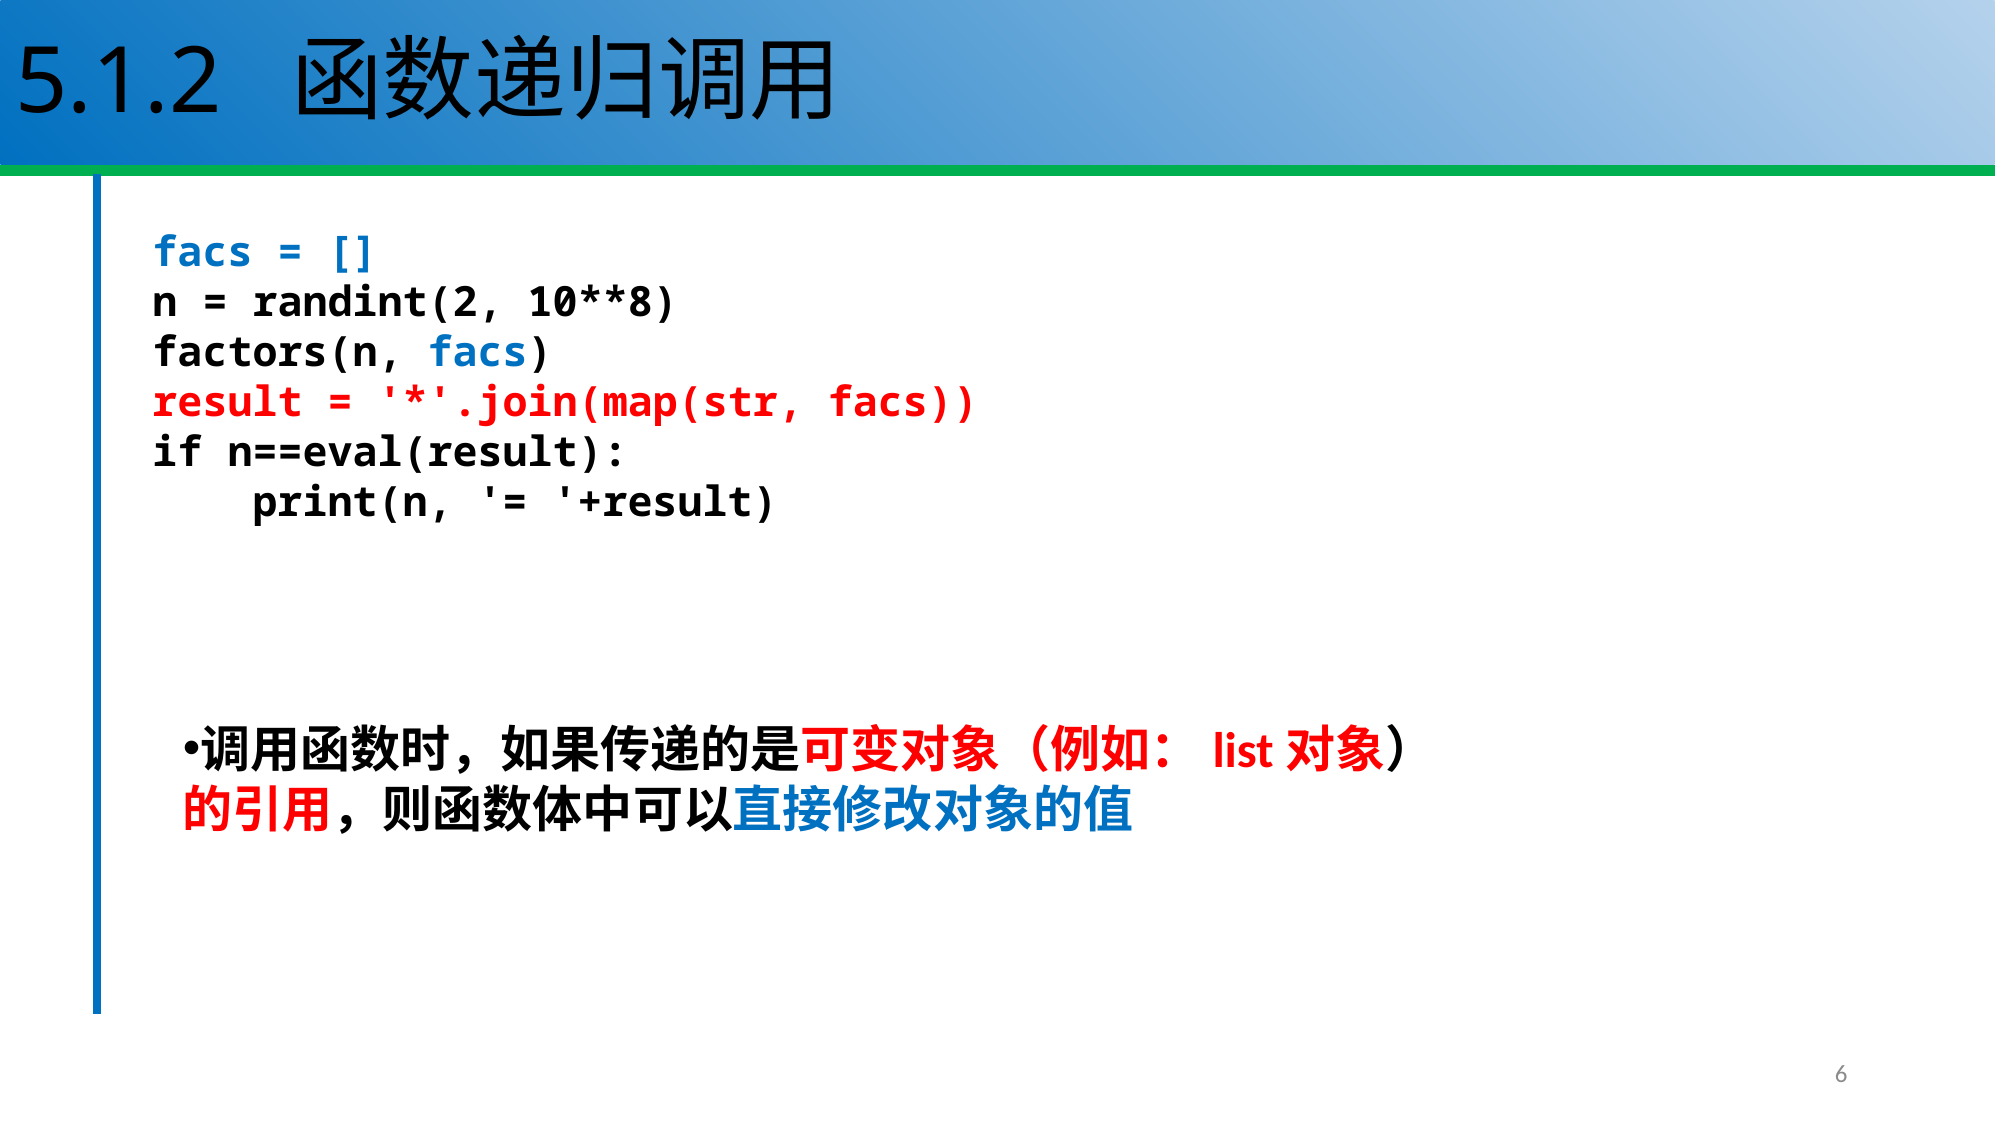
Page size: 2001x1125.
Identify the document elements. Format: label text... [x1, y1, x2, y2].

slide_number 6 [1412, 1042, 1863, 1103]
list facs = [] n = randint(2, 10**8) factors(n, facs) result = '*'.join(map(str, facs)) if n==eval(result): print(n, '= '+result) [137, 216, 1863, 978]
title 5.1.2 函数递归调用 [0, 0, 1995, 165]
text_box 调用函数时，如果传递的是可变对象（例如：list对象）的引用，则函数体中可以直接修改对象的值 [168, 710, 1482, 845]
